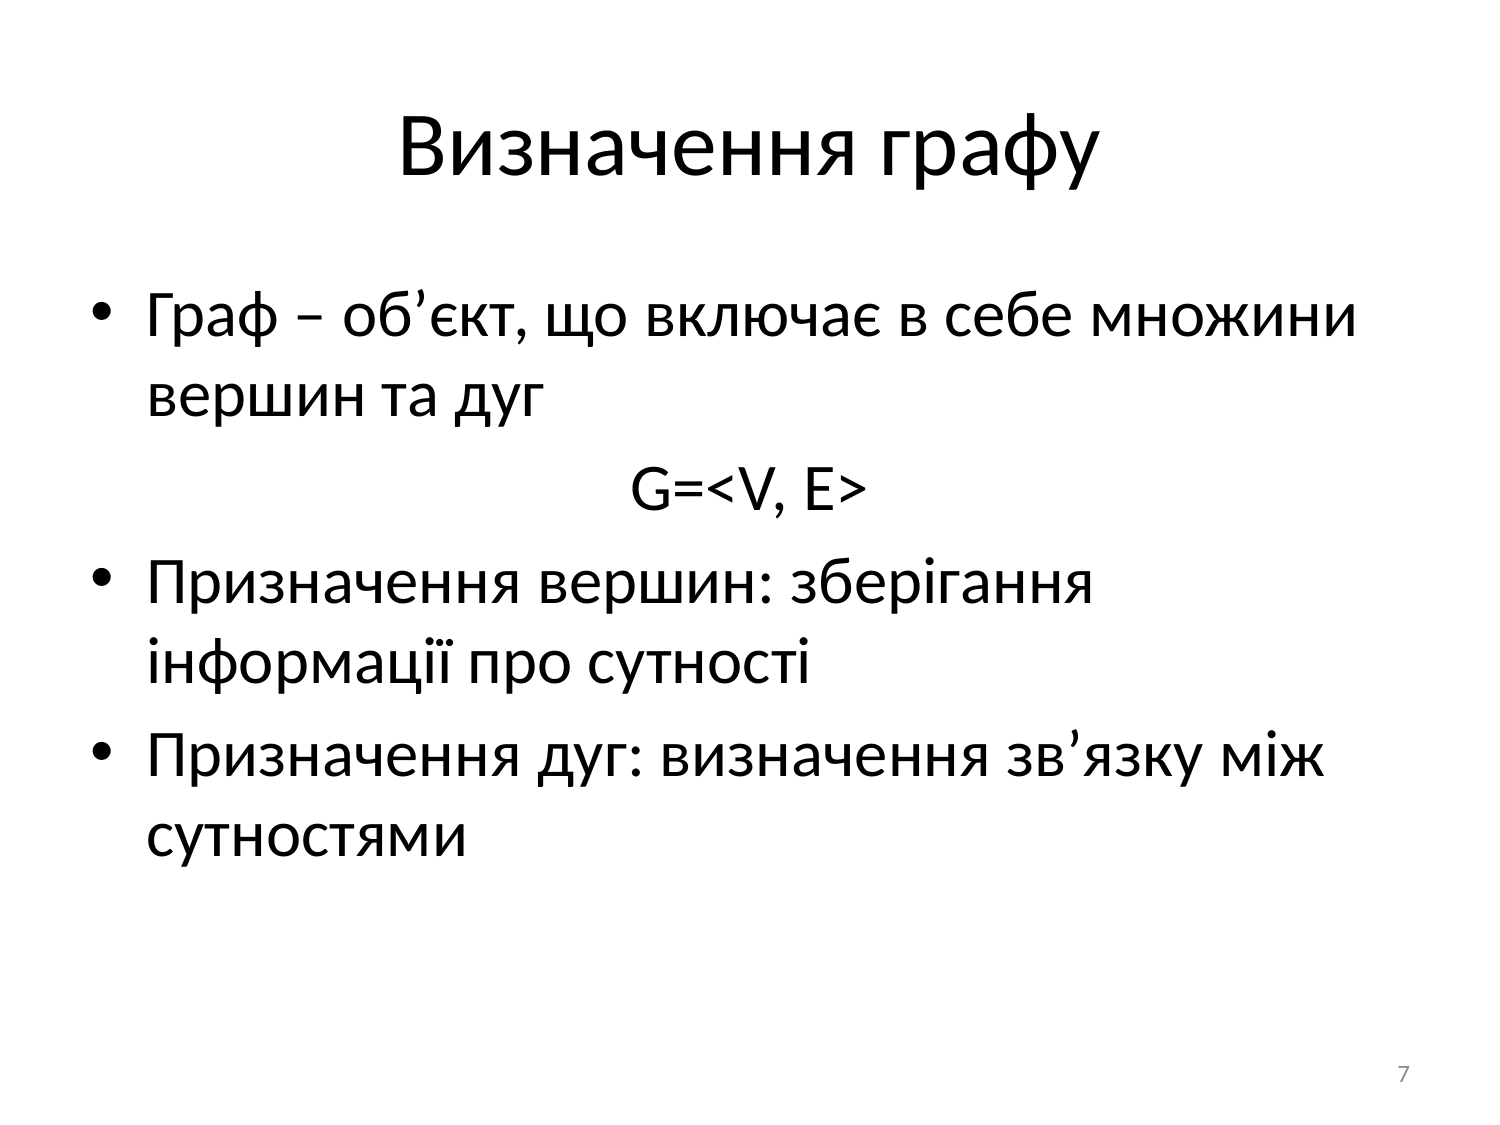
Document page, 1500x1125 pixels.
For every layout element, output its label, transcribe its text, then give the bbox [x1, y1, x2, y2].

list Граф – об’єкт, що включає в себе множини вершин та дуг G=<V, E> Призначення вершин: зберігання інформації про сутності Призначення дуг: визначення зв’язку між сутностями [75, 262, 1425, 1005]
title Визначення графу [75, 45, 1425, 233]
slide_number 7 [1074, 1042, 1425, 1103]
